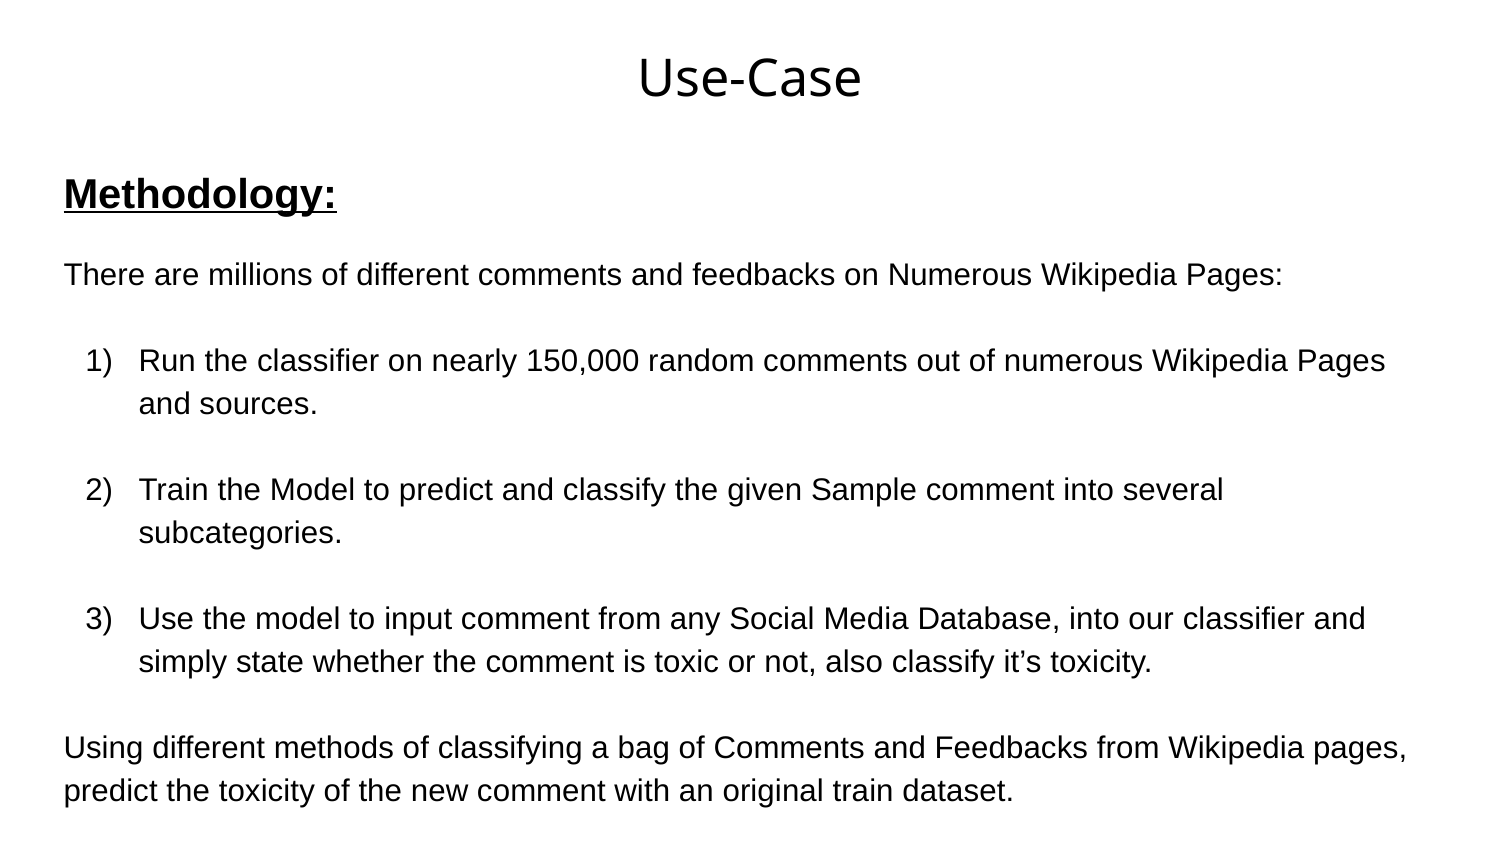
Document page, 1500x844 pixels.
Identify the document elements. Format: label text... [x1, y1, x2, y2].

text_box Methodology: There are millions of different comments and feedbacks on Numerous Wikipedia Pages: Run the classifier on nearly 150,000 random comments out of numerous Wikipedia Pages and sources. Train the Model to predict and classify the given Sample comment into several subcategories. Use the model to input comment from any Social Media Database, into our classifier and simply state whether the comment is toxic or not, also classify it’s toxicity. Using different methods of classifying a bag of Comments and Feedbacks from Wikipedia pages, predict the toxicity of the new comment with an original train dataset. [48, 144, 1452, 823]
text_box Use-Case [48, 29, 1452, 123]
